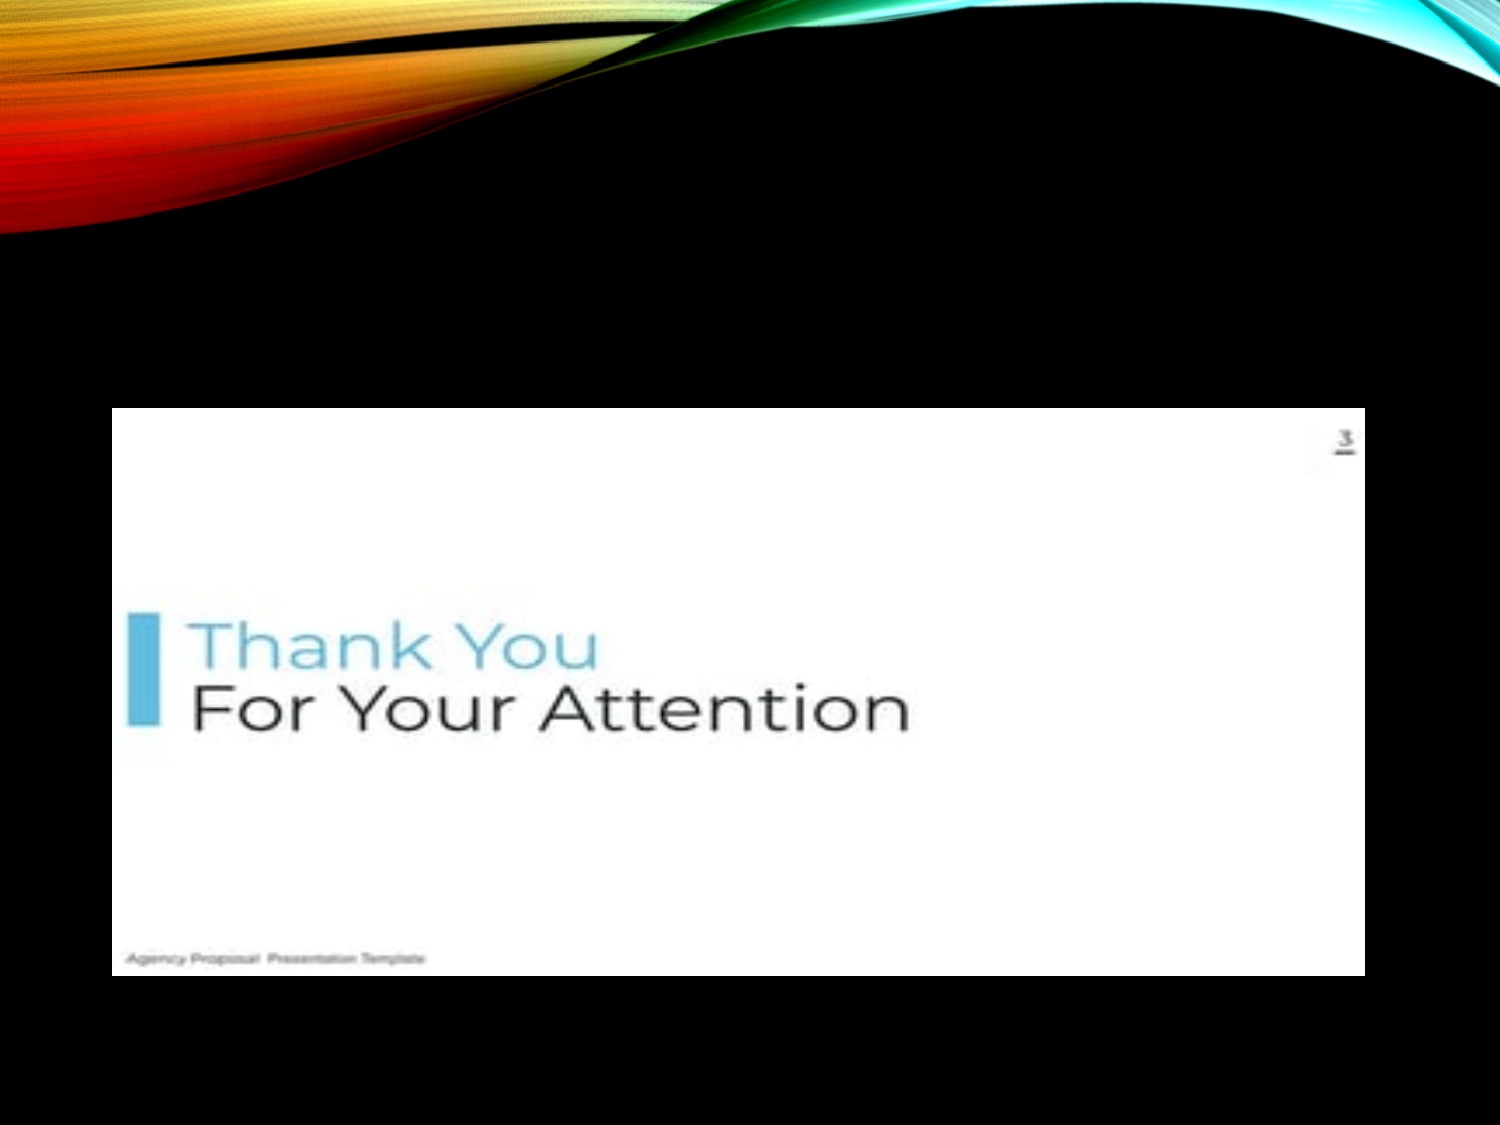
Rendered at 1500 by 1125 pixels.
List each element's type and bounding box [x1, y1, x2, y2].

list [111, 408, 1365, 977]
picture [0, 0, 1500, 237]
